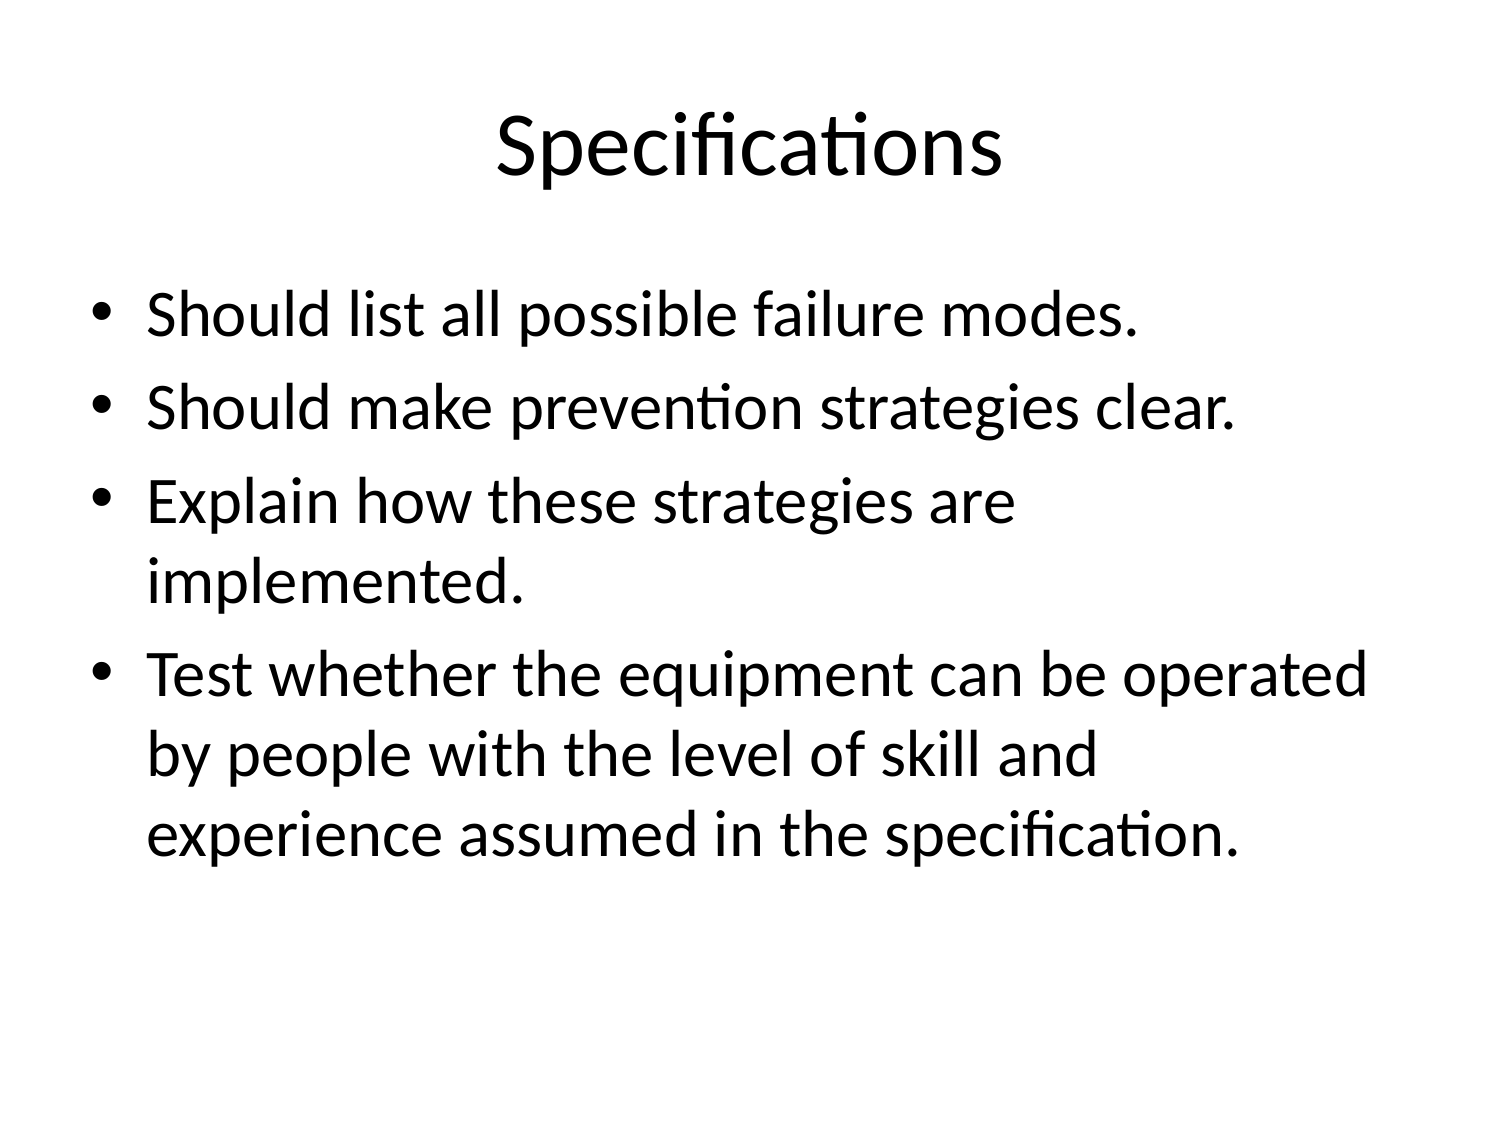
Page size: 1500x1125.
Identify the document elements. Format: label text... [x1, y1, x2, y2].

title Specifications [75, 45, 1425, 233]
list Should list all possible failure modes. Should make prevention strategies clear. Explain how these strategies are implemented. Test whether the equipment can be operated by people with the level of skill and experience assumed in the specification. [75, 262, 1425, 1005]
